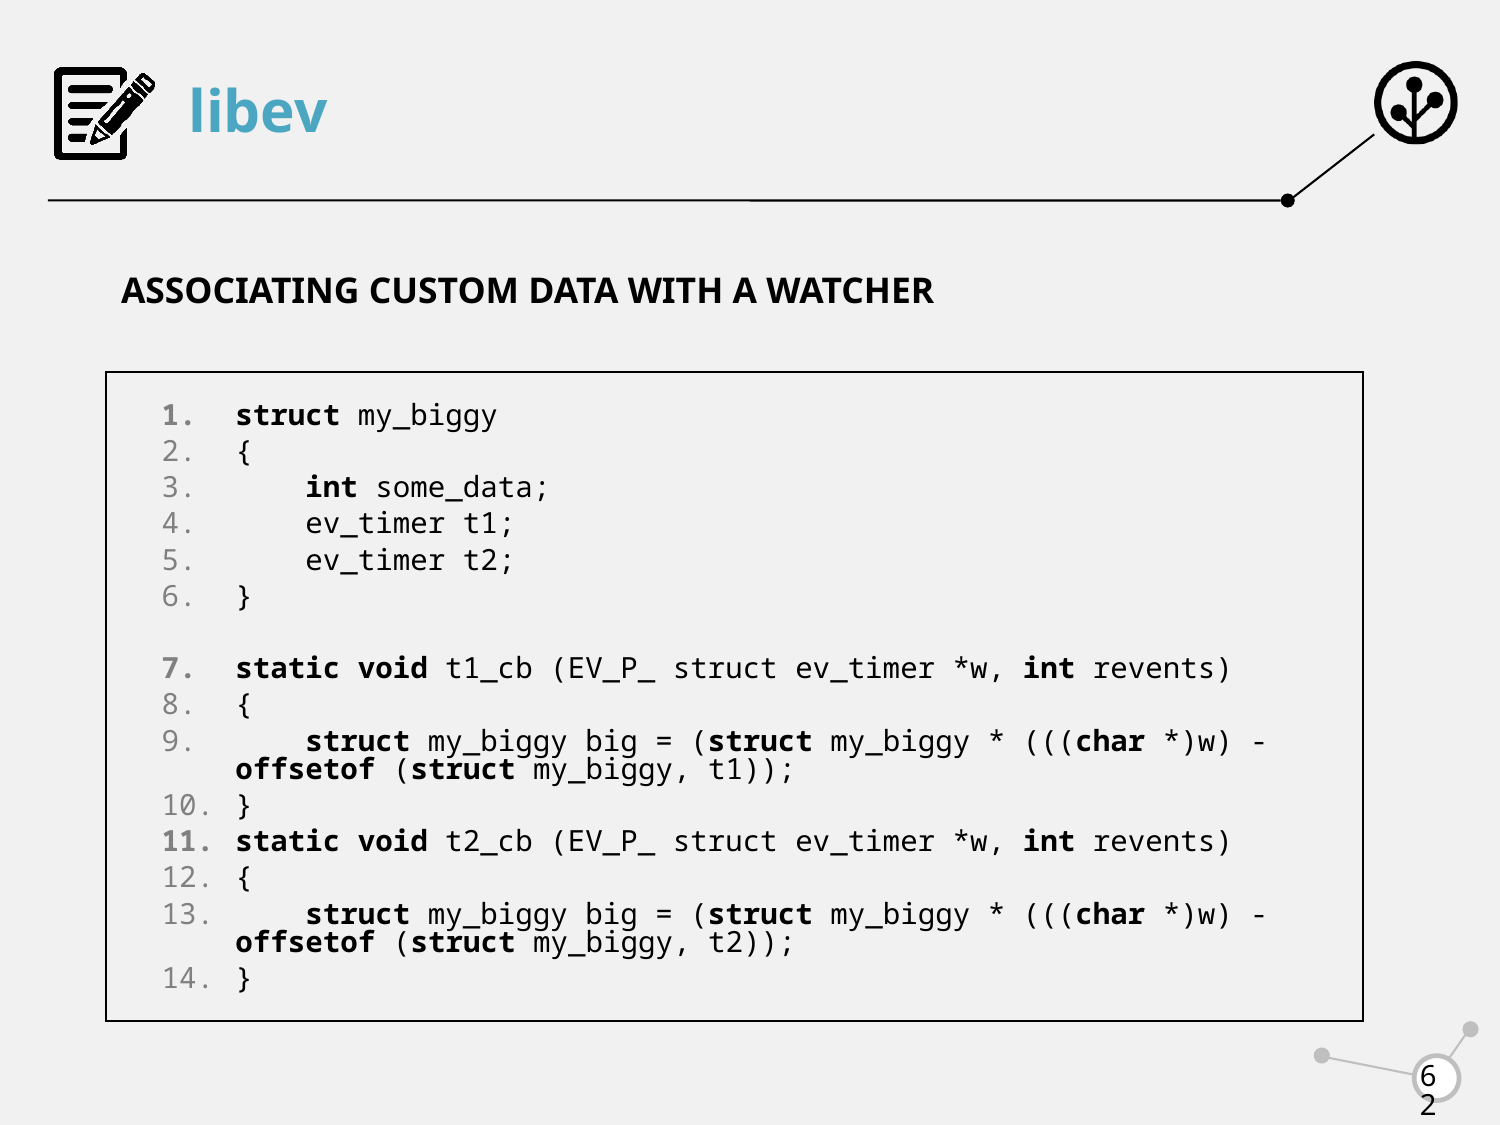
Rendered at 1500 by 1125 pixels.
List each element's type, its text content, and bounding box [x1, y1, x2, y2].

slide_number 62 [1404, 1047, 1468, 1108]
list struct my_biggy { int some_data; ev_timer t1; ev_timer t2; } static void t1_cb (EV_P_ struct ev_timer *w, int revents) { struct my_biggy big = (struct my_biggy * (((char *)w) - offsetof (struct my_biggy, t1)); } static void t2_cb (EV_P_ struct ev_timer *w, int revents) { struct my_biggy big = (struct my_biggy * (((char *)w) - offsetof (struct my_biggy, t2)); } [146, 395, 1339, 1000]
picture [1363, 24, 1464, 185]
list ASSOCIATING CUSTOM DATA WITH A WATCHER [106, 241, 1364, 343]
title libev [173, 42, 1281, 185]
